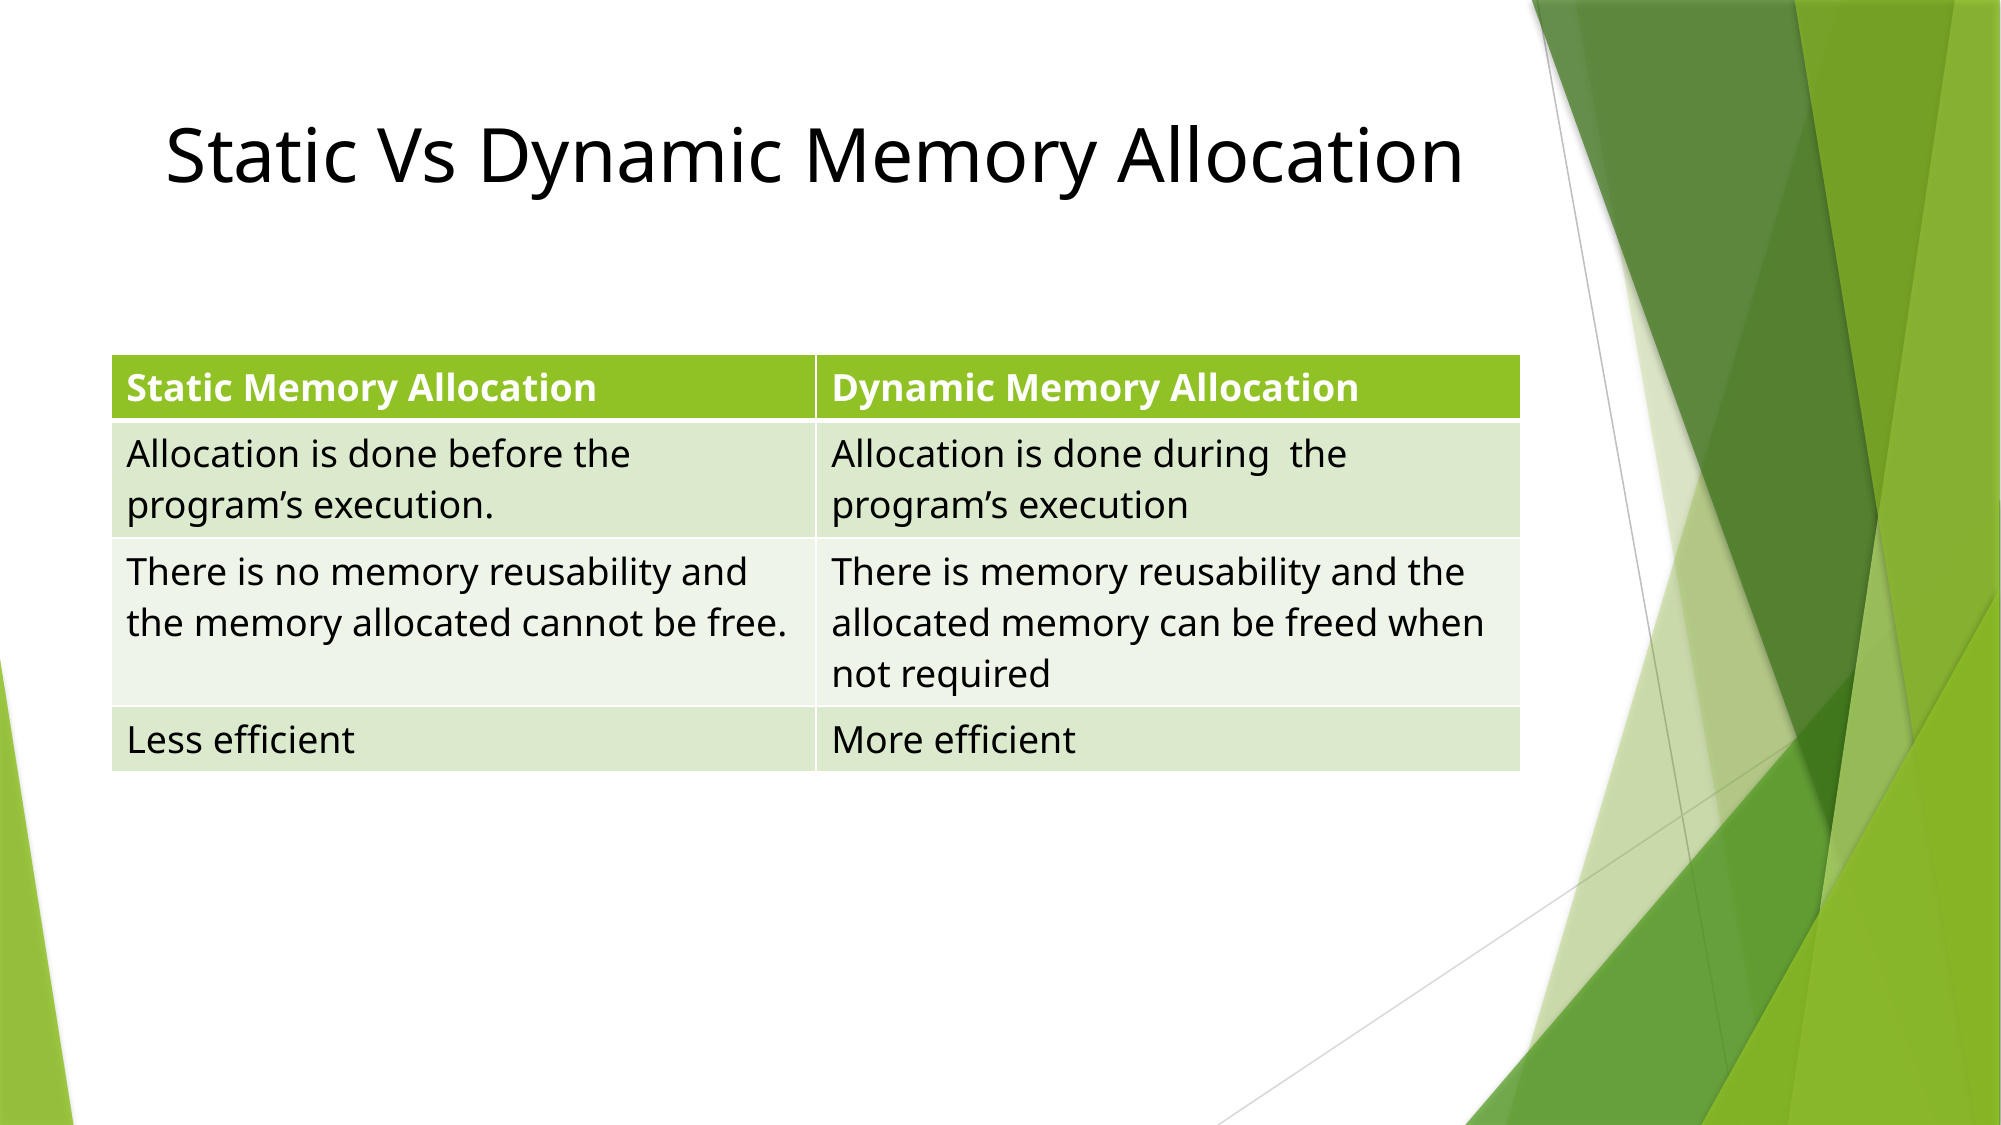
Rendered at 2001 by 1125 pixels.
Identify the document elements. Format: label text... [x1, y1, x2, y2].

table_cell There is no memory reusability and the memory allocated cannot be free. [112, 539, 815, 705]
table_cell There is memory reusability and the allocated memory can be freed when not required [817, 539, 1520, 705]
title Static Vs Dynamic Memory Allocation [111, 99, 1522, 317]
table_cell More efficient [817, 707, 1520, 771]
table_cell Allocation is done before the program’s execution. [112, 423, 815, 537]
table_header Dynamic Memory Allocation [817, 355, 1520, 418]
table_header Static Memory Allocation [112, 355, 815, 418]
table_cell Less efficient [112, 707, 815, 771]
table_cell Allocation is done during the program’s execution [817, 423, 1520, 537]
